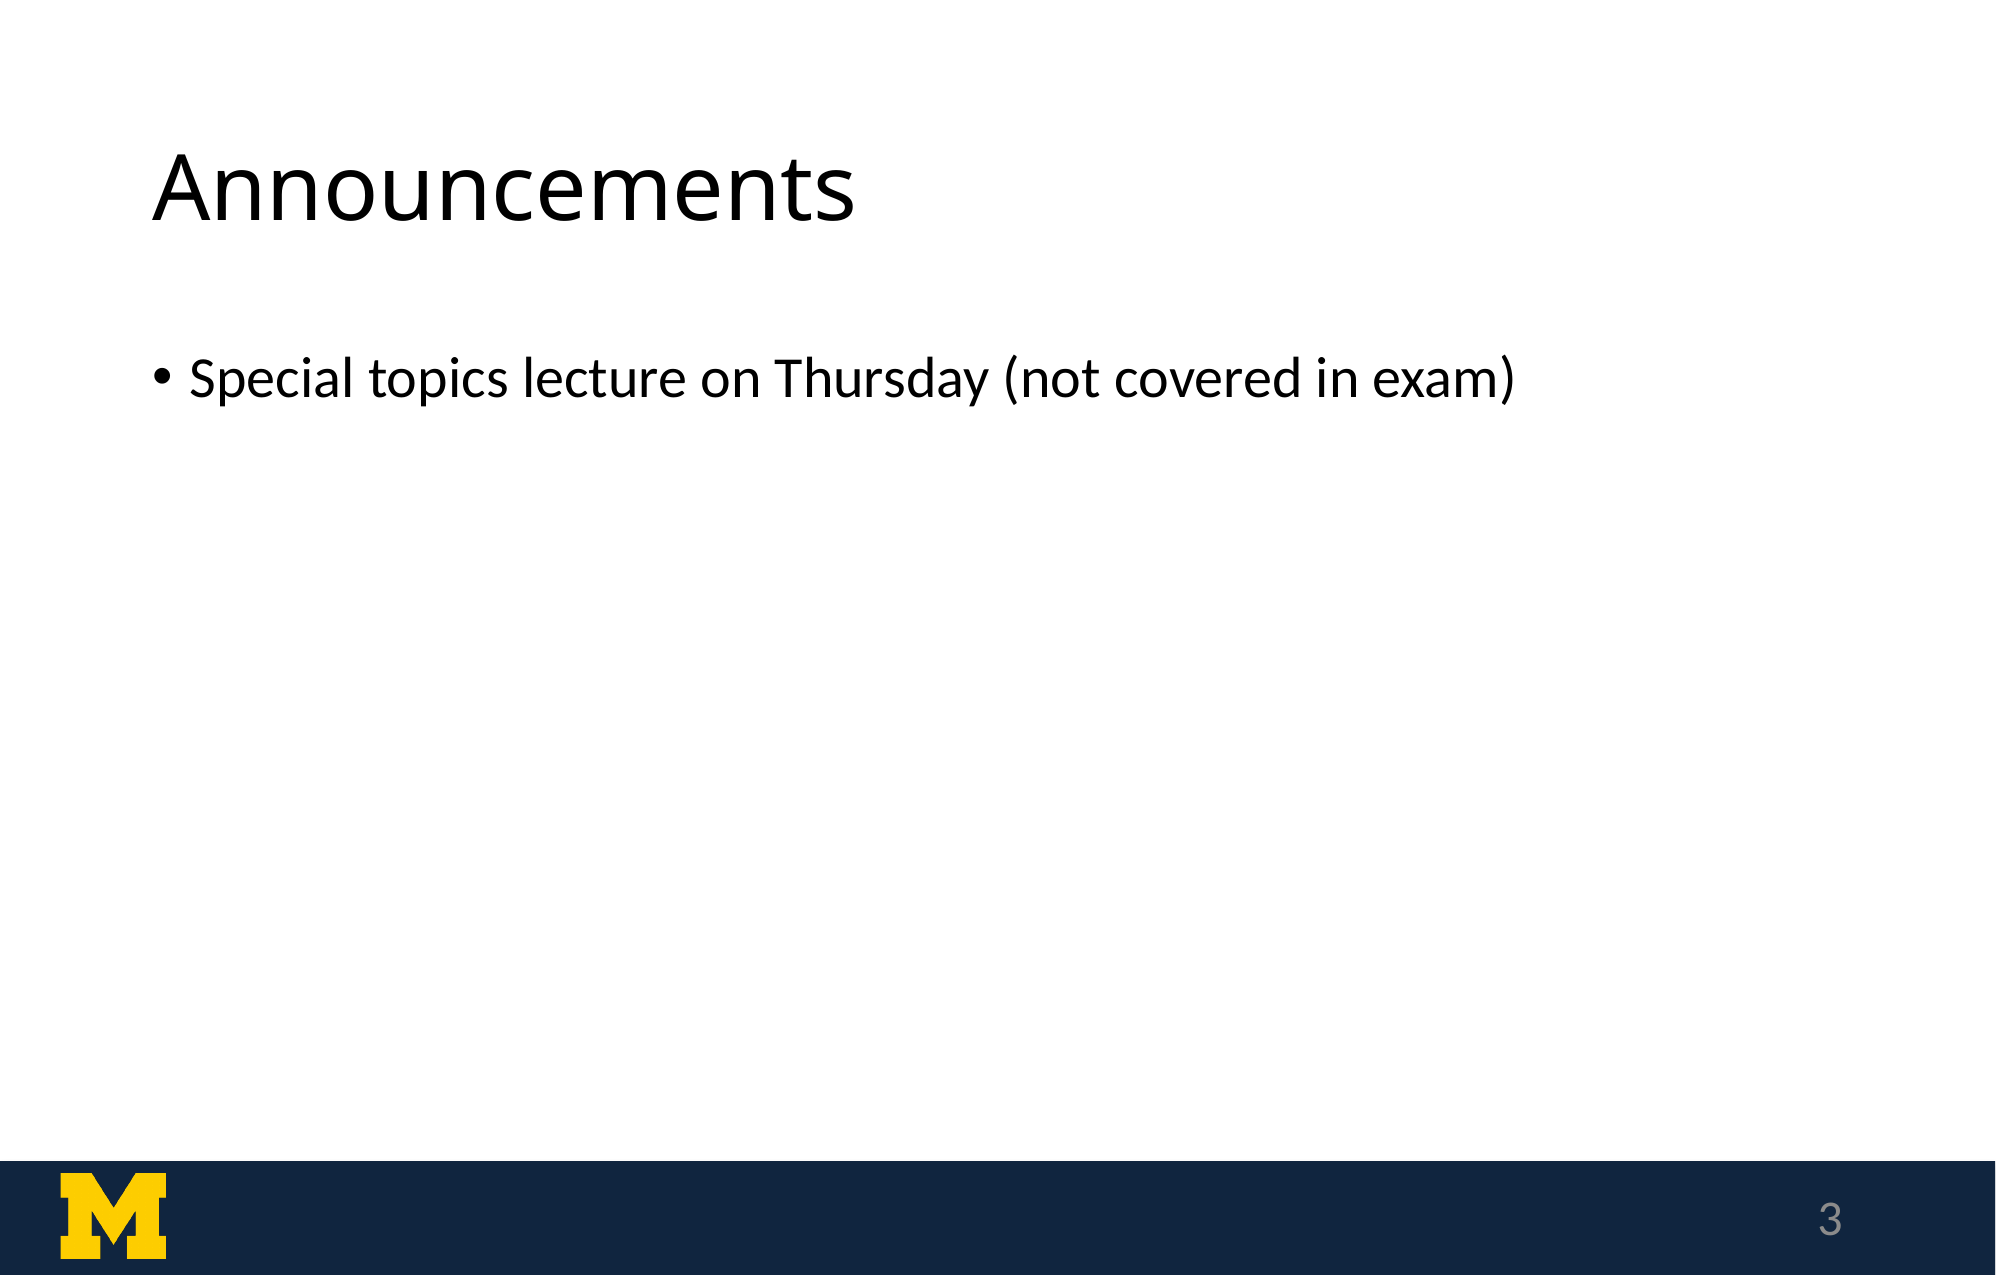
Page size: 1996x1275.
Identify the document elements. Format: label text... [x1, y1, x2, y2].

slide_number 3 [1408, 1181, 1858, 1250]
title Announcements [137, 67, 1858, 315]
list Special topics lecture on Thursday (not covered in exam) [137, 339, 1858, 1149]
